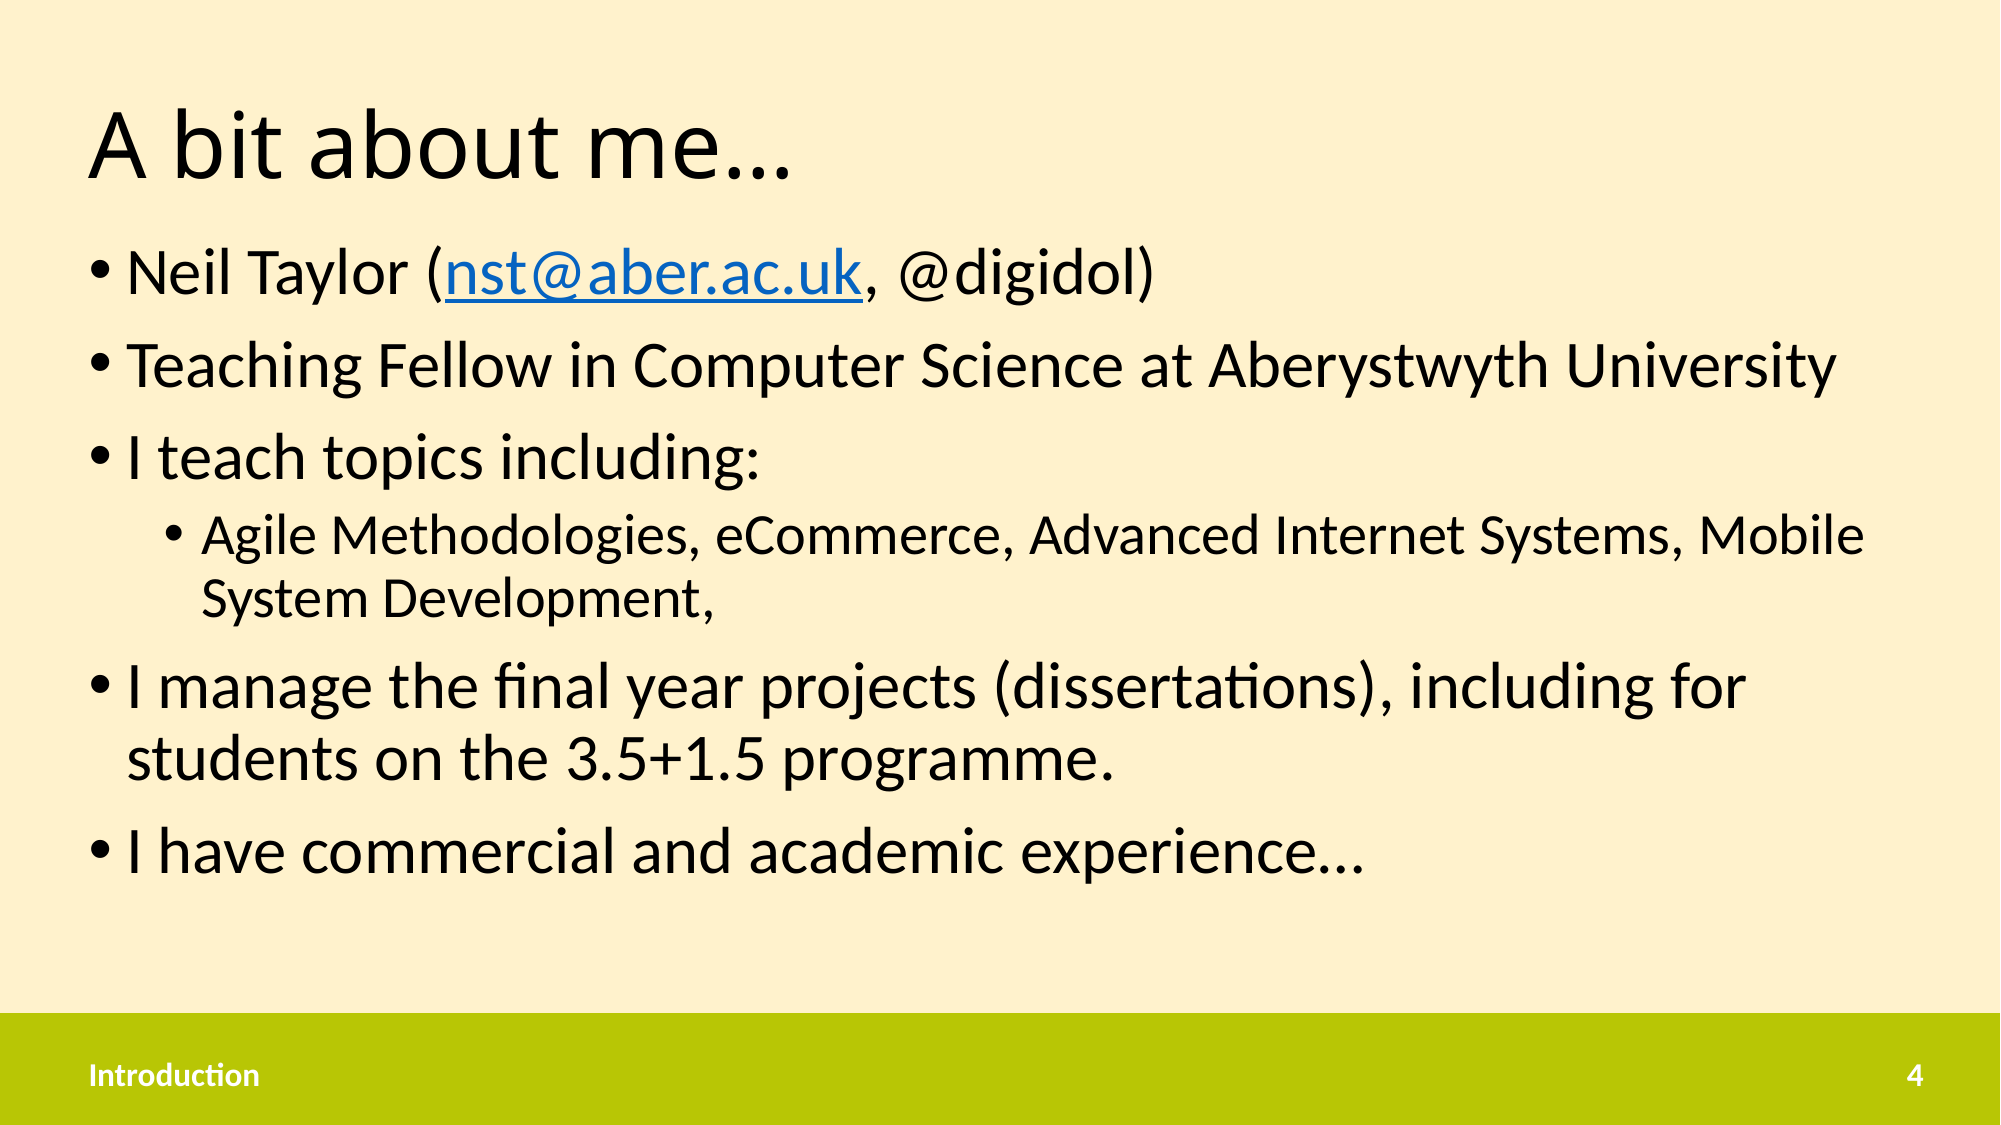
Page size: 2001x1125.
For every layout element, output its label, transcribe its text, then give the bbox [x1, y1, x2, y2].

slide_number 4 [1412, 1042, 1939, 1103]
title A bit about me… [73, 40, 1939, 229]
footer Introduction [73, 1042, 1002, 1103]
list Neil Taylor (nst@aber.ac.uk, @digidol) Teaching Fellow in Computer Science at Aberystwyth University I teach topics including: Agile Methodologies, eCommerce, Advanced Internet Systems, Mobile System Development, I manage the final year projects (dissertations), including for students on the 3.5+1.5 programme. I have commercial and academic experience… [73, 229, 1939, 994]
